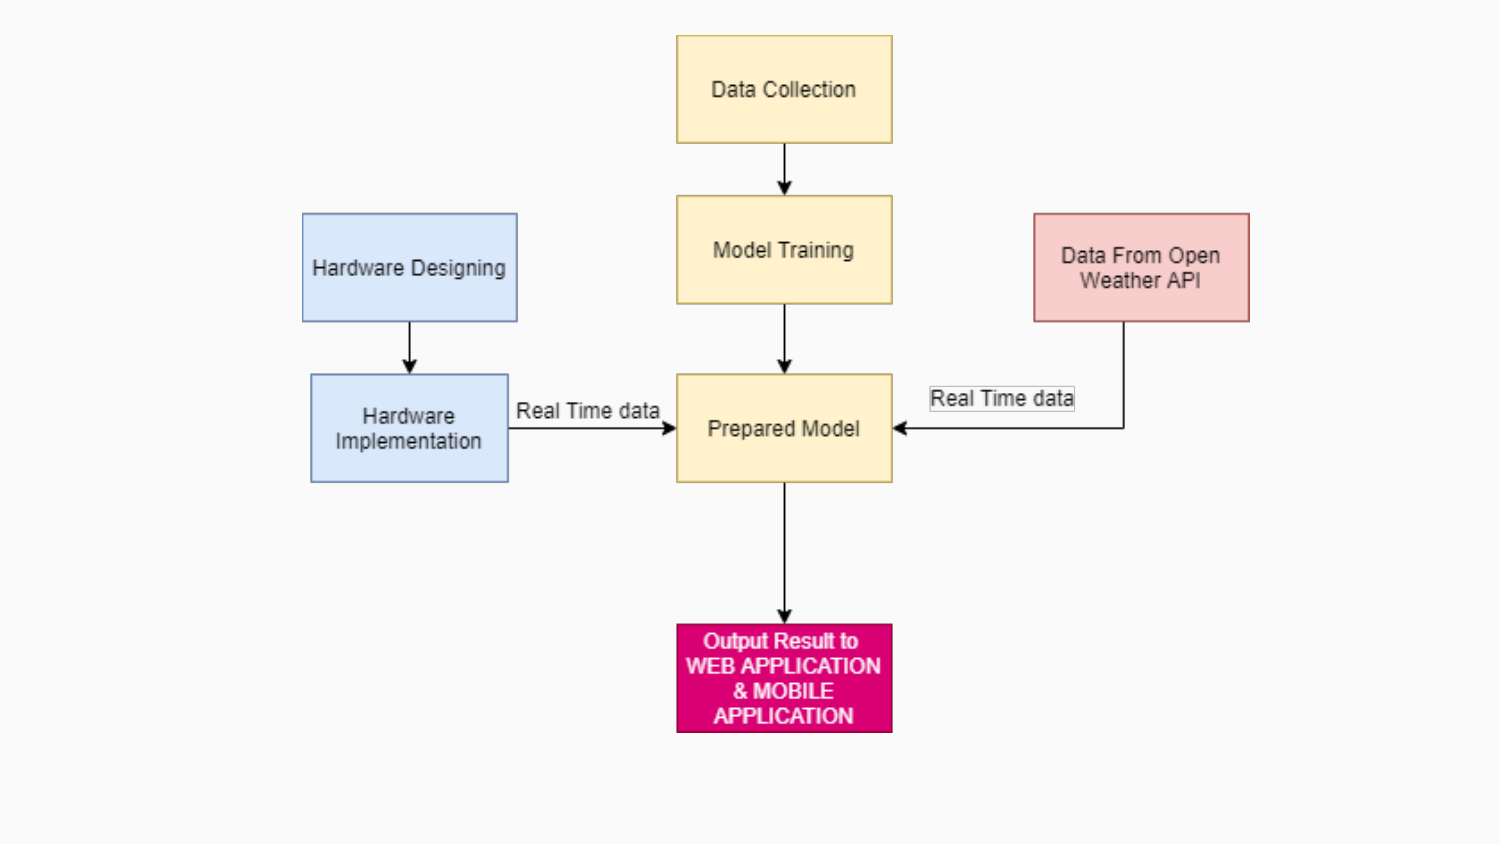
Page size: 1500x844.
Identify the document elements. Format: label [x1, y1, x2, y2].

picture [301, 35, 1250, 734]
